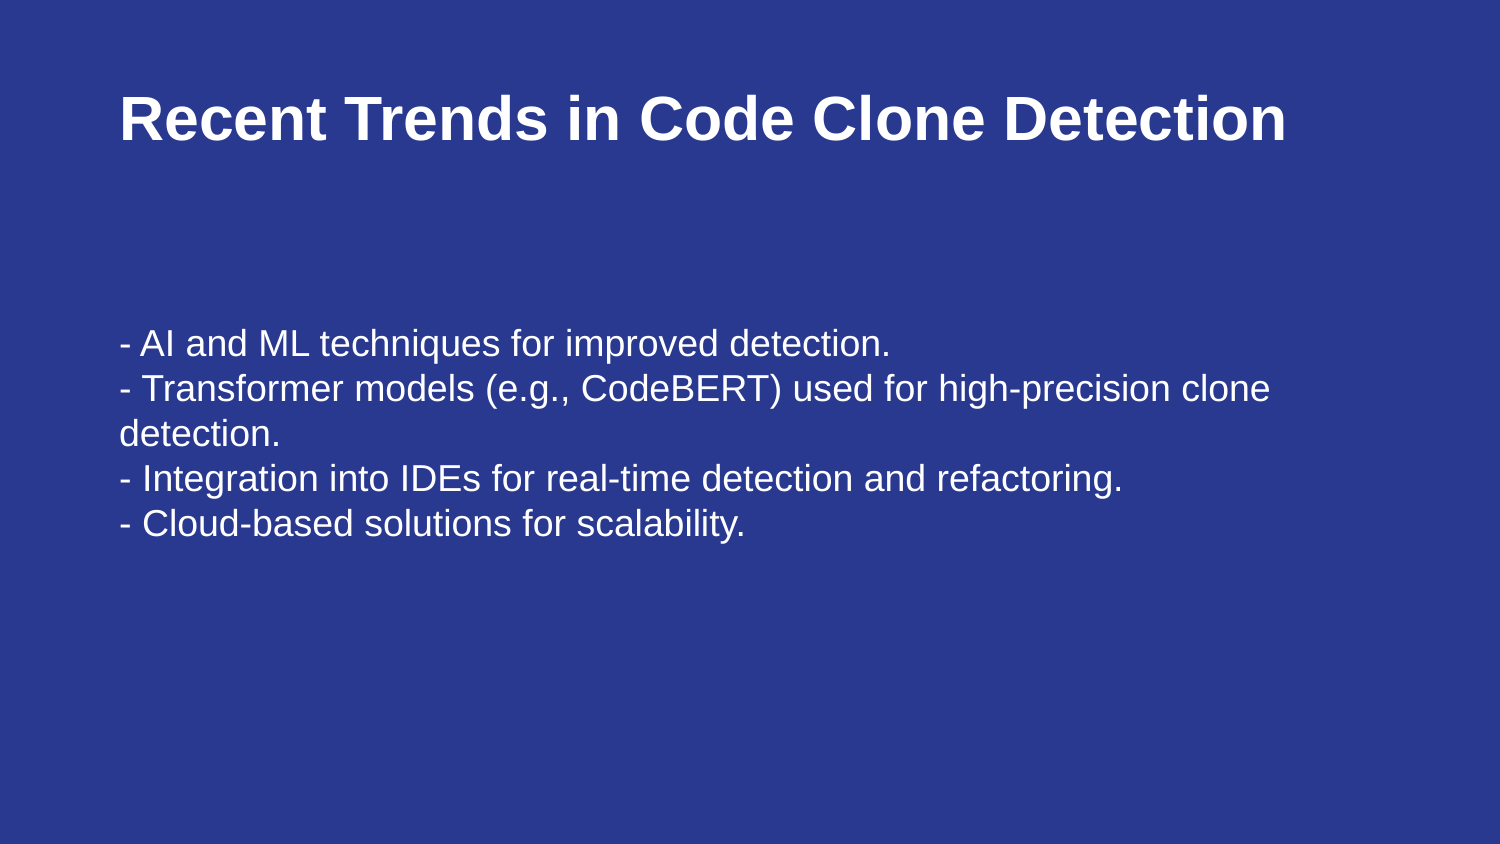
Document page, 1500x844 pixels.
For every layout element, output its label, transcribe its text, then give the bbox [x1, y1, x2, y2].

text_box Recent Trends in Code Clone Detection [104, 62, 1355, 167]
text_box - AI and ML techniques for improved detection. - Transformer models (e.g., CodeBERT) used for high-precision clone detection. - Integration into IDEs for real-time detection and refactoring. - Cloud-based solutions for scalability. [104, 303, 1355, 695]
